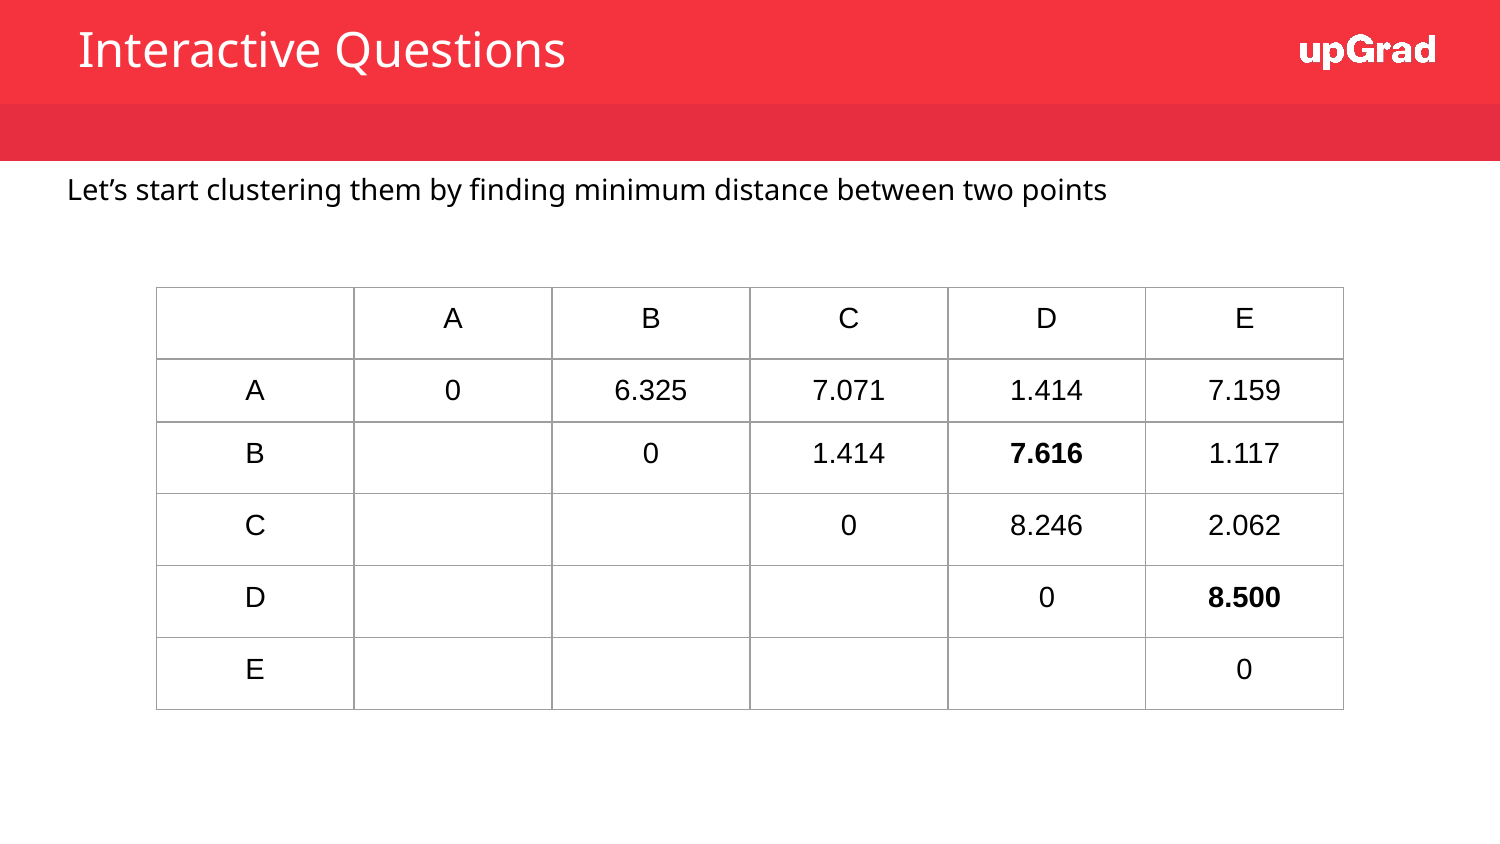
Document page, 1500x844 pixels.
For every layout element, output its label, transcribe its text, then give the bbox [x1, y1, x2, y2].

table_cell 2.062 [1146, 494, 1343, 565]
table_header A [355, 288, 551, 358]
text_box Interactive Questions [63, 20, 768, 87]
table_header B [553, 288, 749, 358]
table_cell 8.500 [1146, 566, 1343, 637]
table_header E [1146, 288, 1343, 358]
text_box [0, 104, 1500, 161]
table_cell 1.117 [1146, 423, 1343, 493]
table_cell 0 [1146, 638, 1343, 709]
table_cell 8.246 [949, 494, 1145, 565]
table_cell [355, 423, 551, 493]
table_cell [355, 494, 551, 565]
table_cell 7.071 [751, 360, 947, 421]
list Let’s start clustering them by finding minimum distance between two points [51, 164, 1425, 827]
table_cell E [157, 638, 353, 709]
table_cell [751, 638, 947, 709]
table_cell [751, 566, 947, 637]
table_cell 0 [751, 494, 947, 565]
table_cell C [157, 494, 353, 565]
table_header [157, 288, 353, 358]
table_cell 0 [355, 360, 551, 421]
table_cell 7.159 [1146, 360, 1343, 421]
table_cell [949, 638, 1145, 709]
table_cell 1.414 [949, 360, 1145, 421]
table_header D [949, 288, 1145, 358]
table_cell 6.325 [553, 360, 749, 421]
table_header C [751, 288, 947, 358]
table_cell [553, 566, 749, 637]
table_cell [355, 566, 551, 637]
table_cell A [157, 360, 353, 421]
table_cell 1.414 [751, 423, 947, 493]
table_cell 0 [949, 566, 1145, 637]
table_cell [553, 638, 749, 709]
table_cell [553, 494, 749, 565]
table_cell B [157, 423, 353, 493]
table_cell D [157, 566, 353, 637]
picture [1300, 34, 1435, 70]
table_cell 7.616 [949, 423, 1145, 493]
table_cell [355, 638, 551, 709]
table_cell 0 [553, 423, 749, 493]
